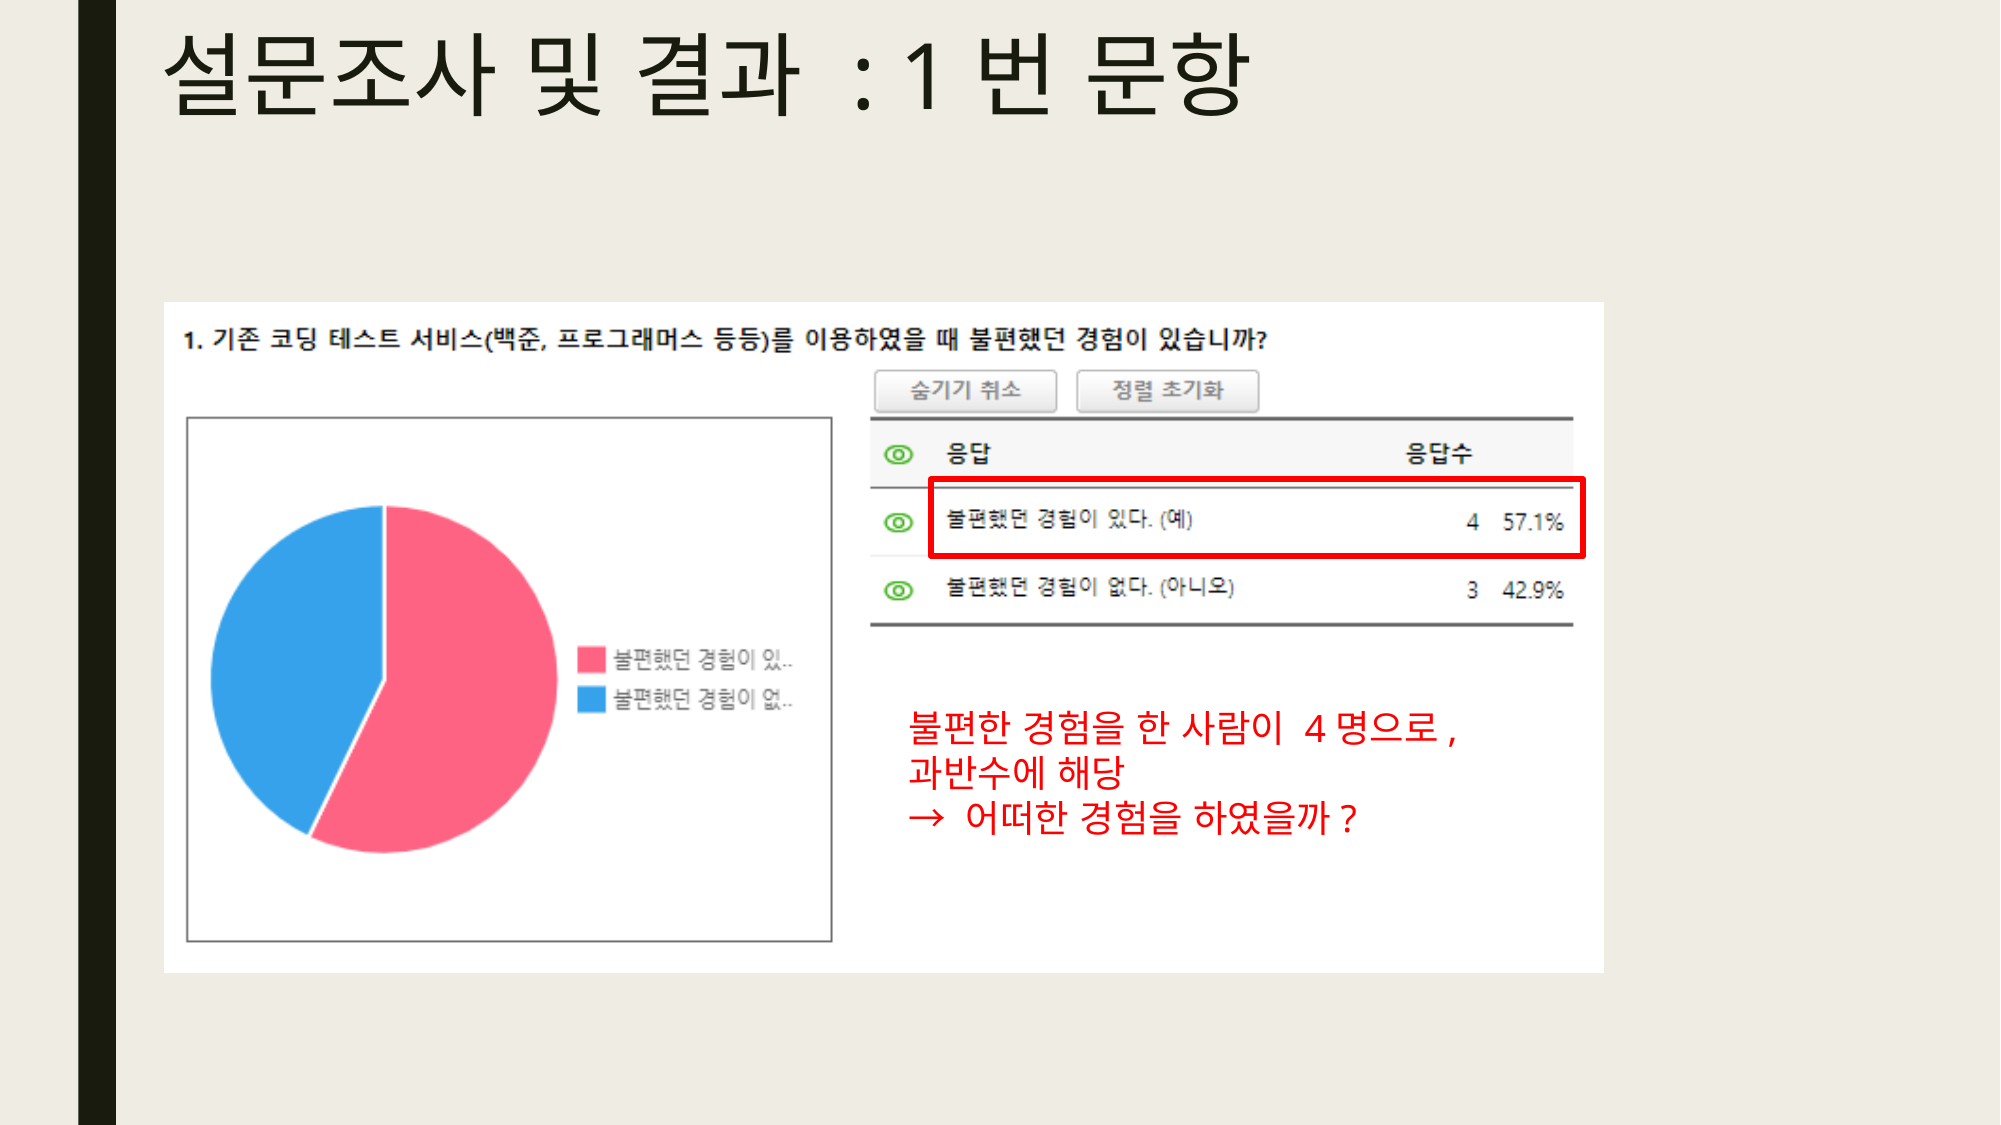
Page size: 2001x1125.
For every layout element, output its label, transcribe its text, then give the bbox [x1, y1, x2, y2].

picture [164, 302, 1604, 973]
title 설문조사 및 결과 : 1번 문항 [145, 23, 1721, 196]
